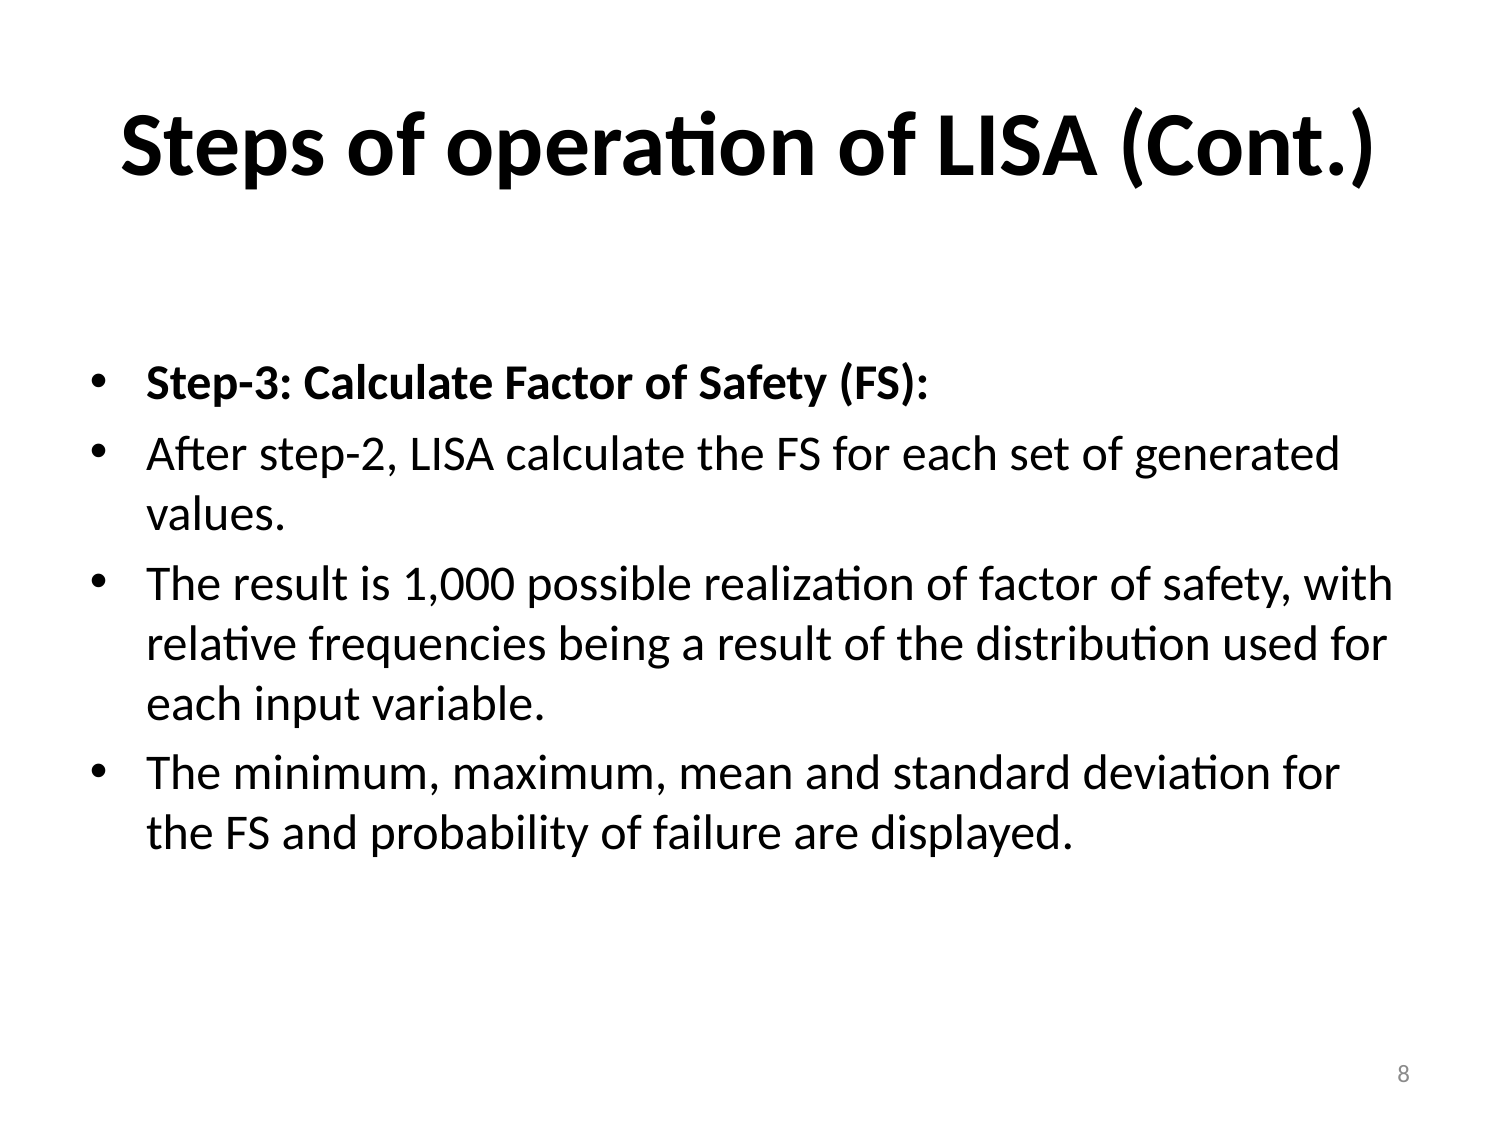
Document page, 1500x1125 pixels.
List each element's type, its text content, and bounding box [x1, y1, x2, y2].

text_box <number> [1074, 1042, 1425, 1103]
text_box Steps of operation of LISA (Cont.) [75, 45, 1425, 233]
text_box Step-3: Calculate Factor of Safety (FS): After step-2, LISA calculate the FS for each set of generated values. The result is 1,000 possible realization of factor of safety, with relative frequencies being a result of the distribution used for each input variable. The minimum, maximum, mean and standard deviation for the FS and probability of failure are displayed. [75, 342, 1425, 1043]
